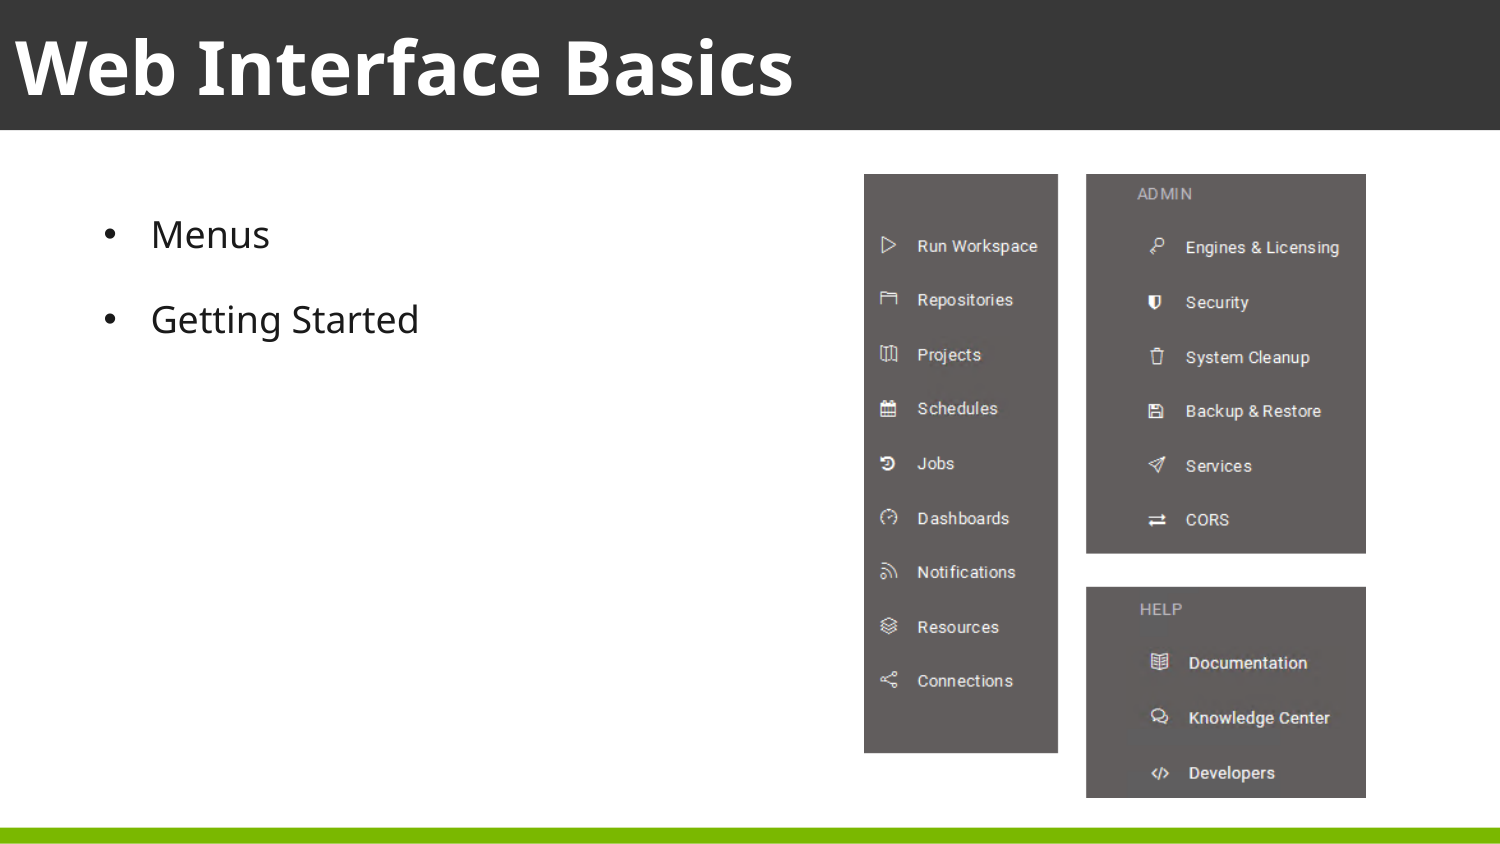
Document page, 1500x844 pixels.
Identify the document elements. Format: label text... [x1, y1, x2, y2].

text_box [0, 0, 1500, 131]
list Menus Getting Started [50, 188, 952, 808]
picture [863, 174, 1366, 799]
